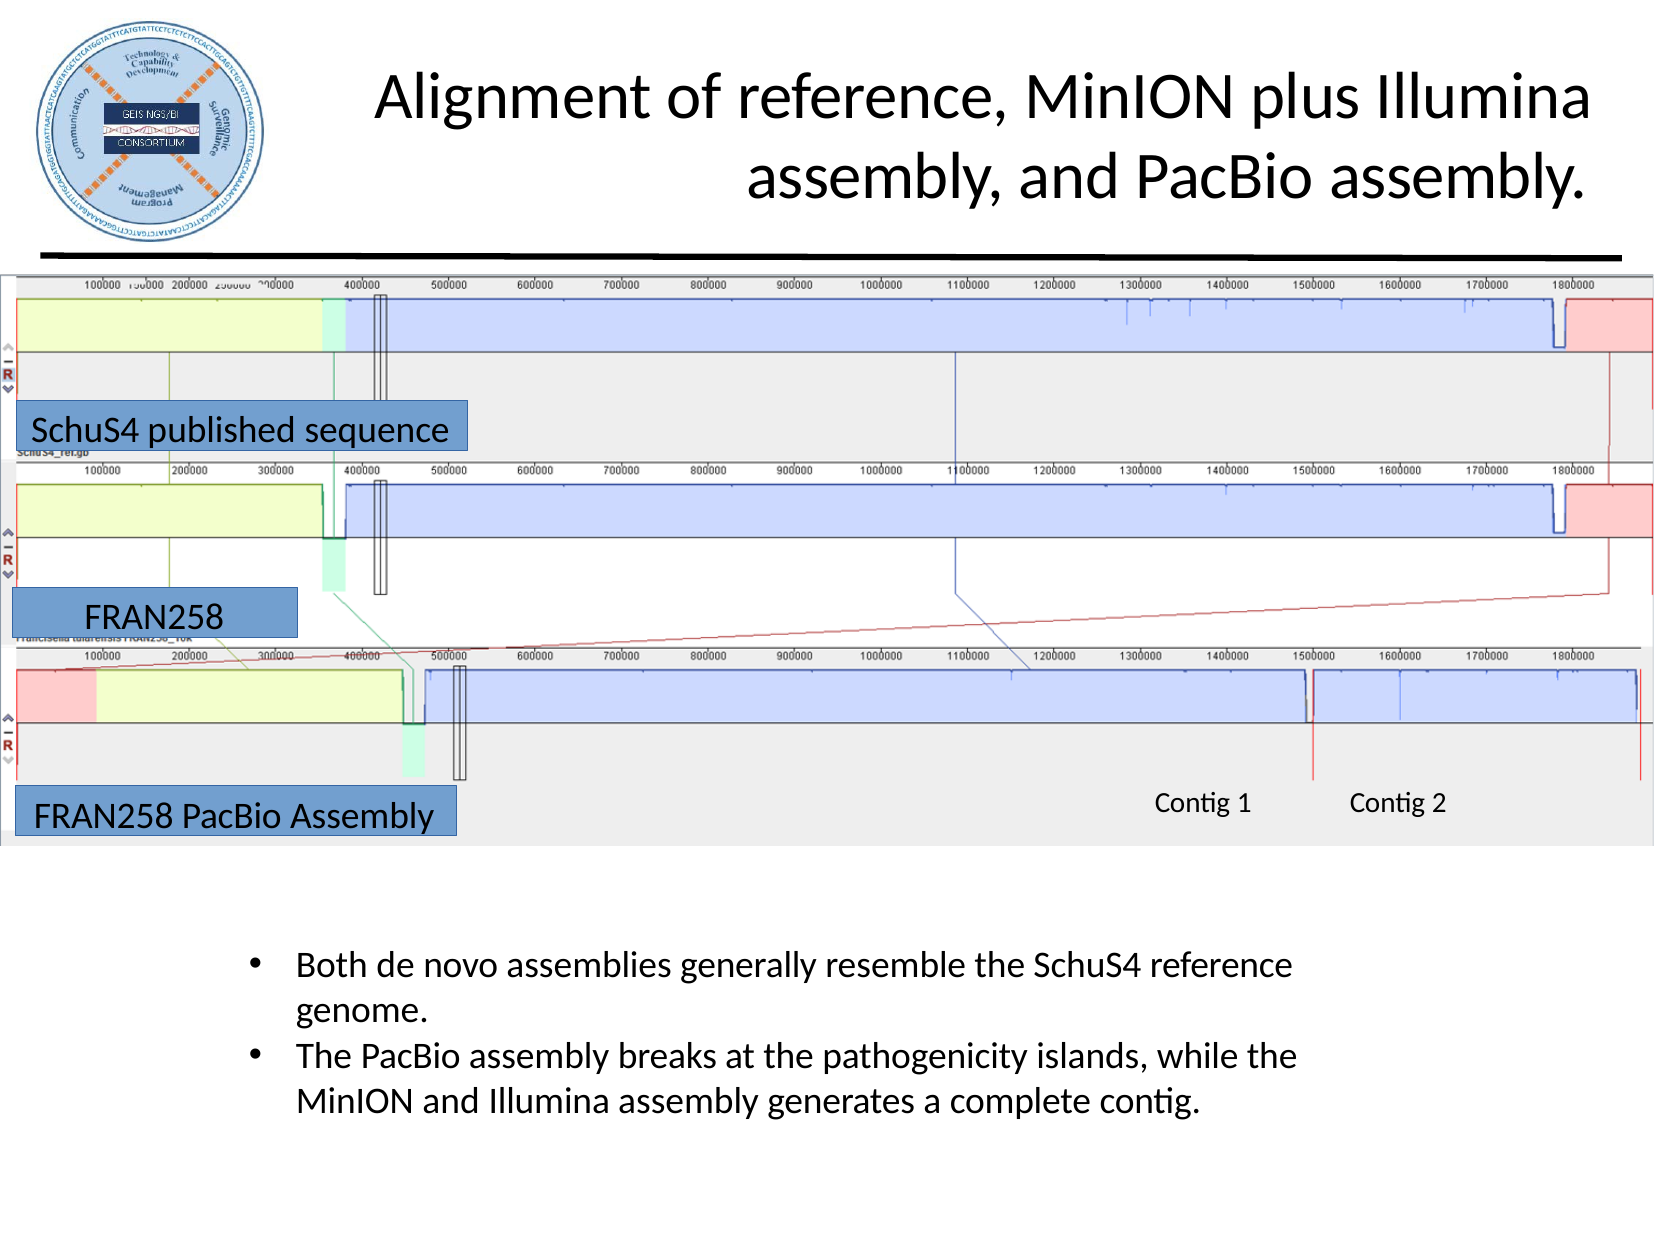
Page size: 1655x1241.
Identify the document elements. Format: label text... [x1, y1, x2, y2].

text_box FRAN258 PacBio Assembly [15, 785, 457, 836]
text_box [29, 18, 270, 244]
title Alignment of reference, MinION plus Illumina assembly, and PacBio assembly. [372, 49, 1603, 258]
text_box Both de novo assemblies generally resemble the SchuS4 reference genome. The PacBio assembly breaks at the pathogenicity islands, while the MinION and Illumina assembly generates a complete contig. [246, 938, 1309, 1122]
text_box [0, 274, 1654, 846]
text_box FRAN258 [12, 587, 298, 638]
text_box Contig 2 [1347, 781, 1450, 819]
text_box SchuS4 published sequence [16, 400, 468, 451]
text_box Contig 1 [1152, 781, 1255, 819]
